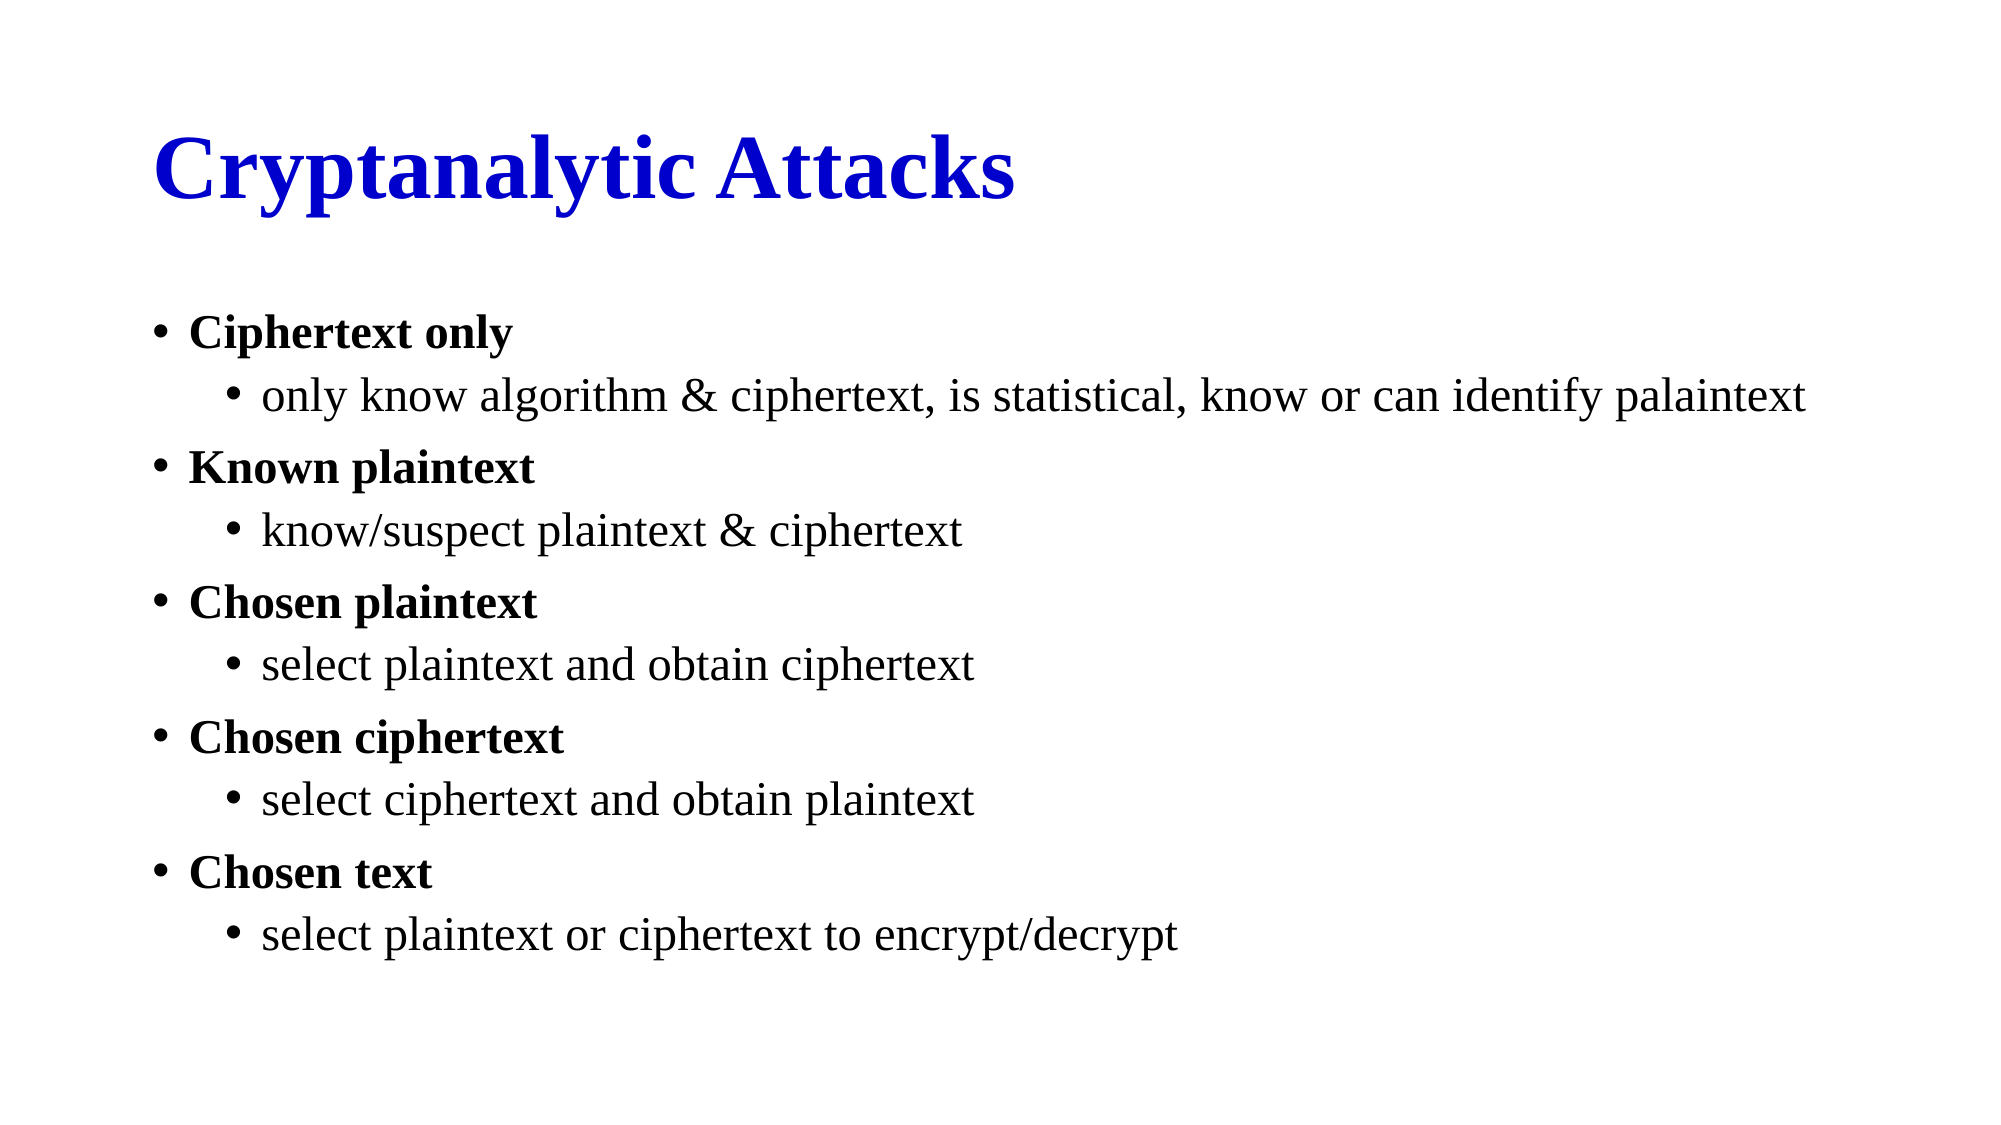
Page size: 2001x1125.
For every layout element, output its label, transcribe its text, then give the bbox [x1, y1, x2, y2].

list Ciphertext only only know algorithm & ciphertext, is statistical, know or can identify palaintext Known plaintext know/suspect plaintext & ciphertext Chosen plaintext select plaintext and obtain ciphertext Chosen ciphertext select ciphertext and obtain plaintext Chosen text select plaintext or ciphertext to encrypt/decrypt [137, 299, 1863, 1014]
title Cryptanalytic Attacks [137, 59, 1863, 278]
